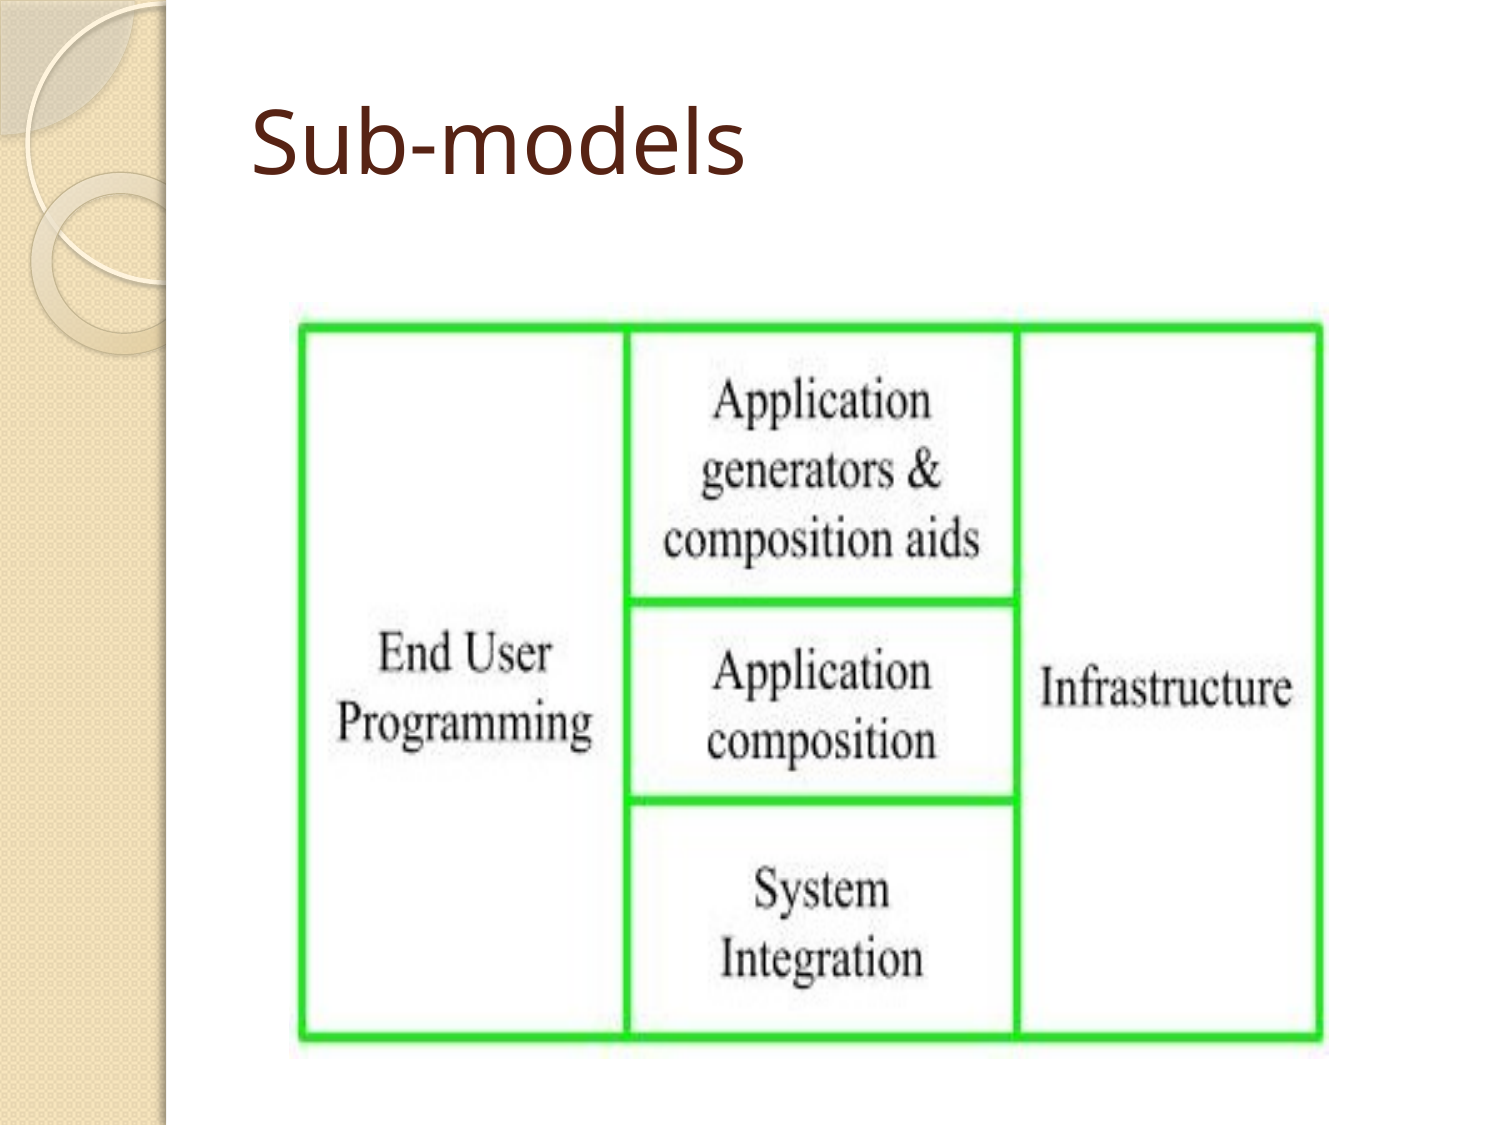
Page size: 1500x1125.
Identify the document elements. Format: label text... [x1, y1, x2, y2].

picture [288, 302, 1329, 1059]
title Sub-models [235, 45, 1466, 233]
